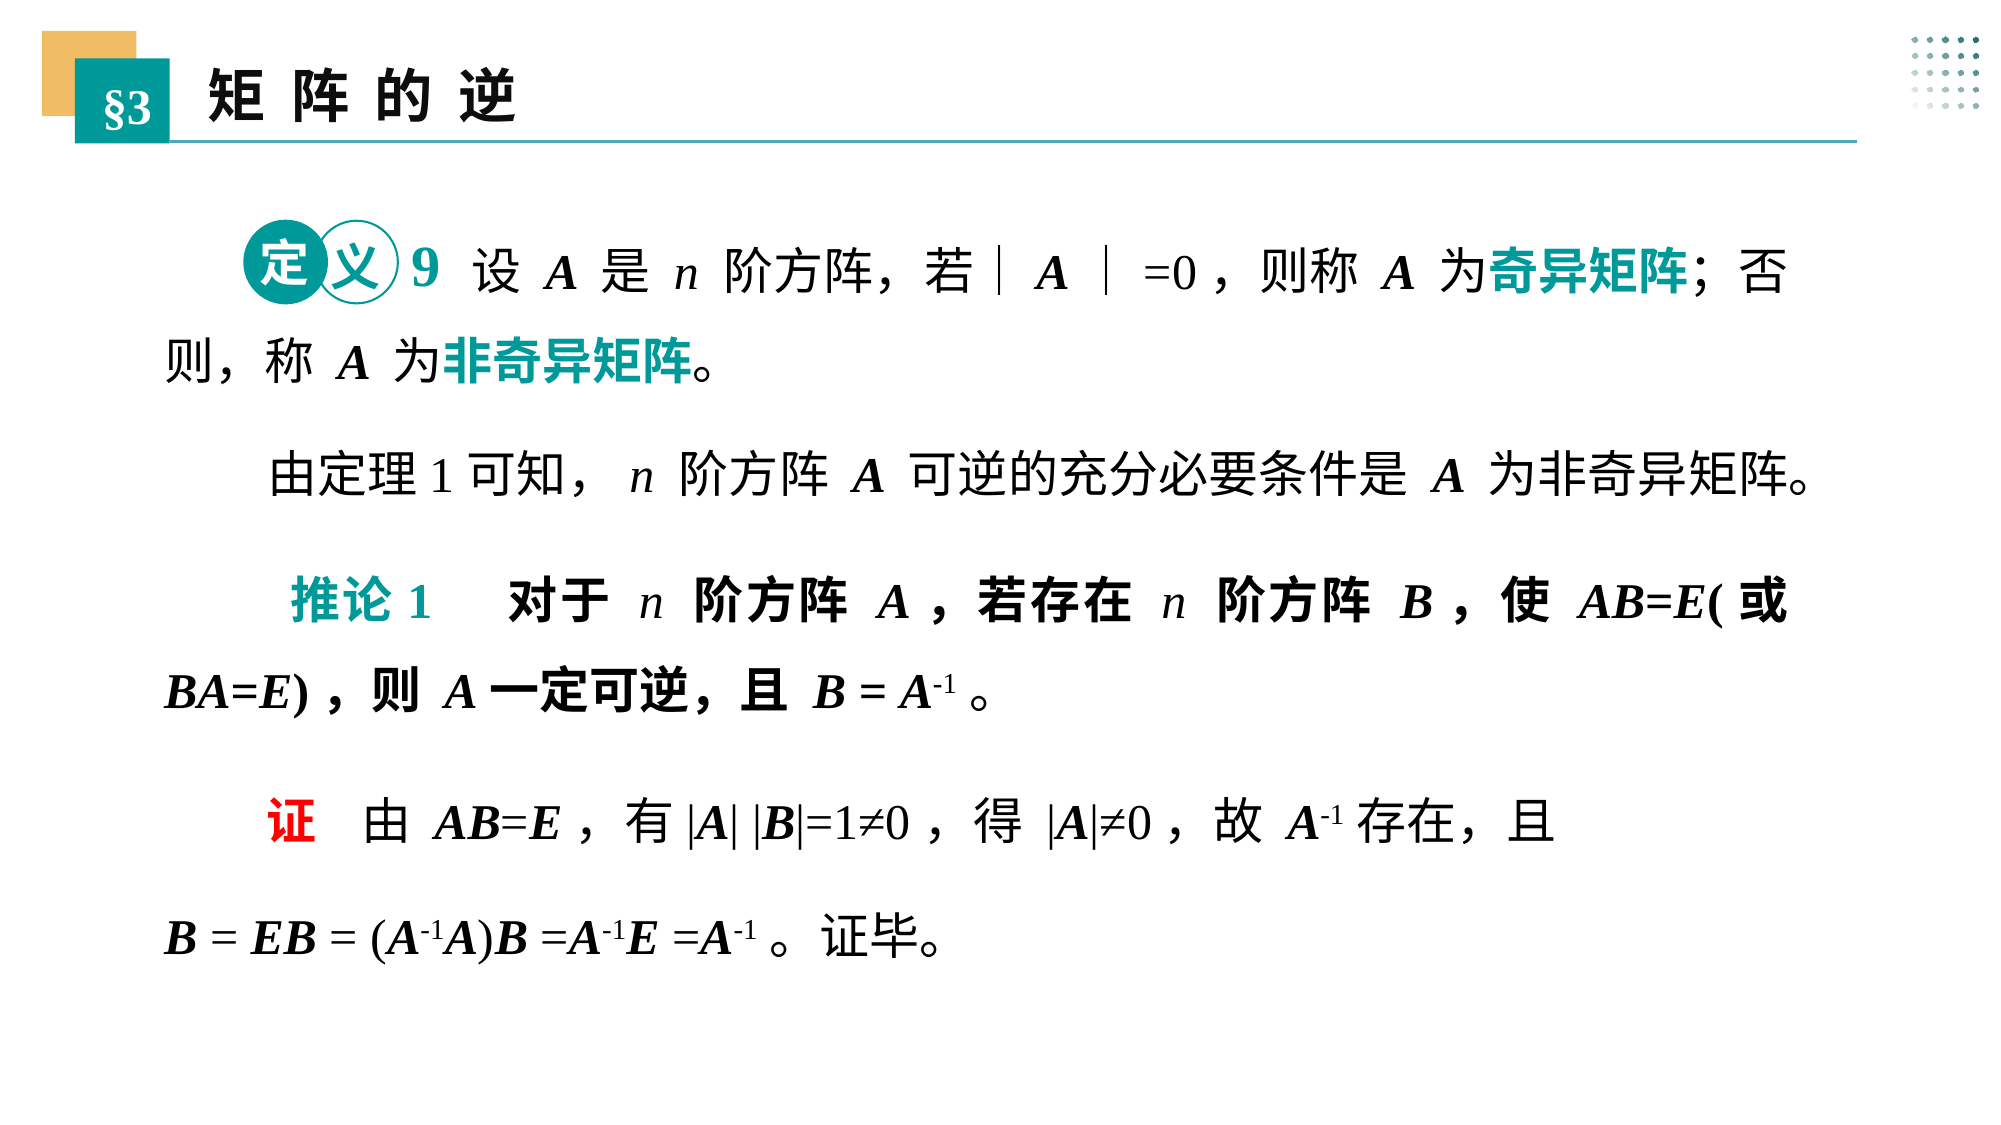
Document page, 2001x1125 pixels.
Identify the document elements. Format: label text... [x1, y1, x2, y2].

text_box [79, 51, 856, 143]
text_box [244, 220, 472, 307]
text_box 设 A 是 n 阶方阵，若｜A｜=0，则称 A 为奇异矩阵；否则，称 A 为非奇异矩阵。 [149, 201, 1804, 397]
text_box 由定理1可知，n 阶方阵 A 可逆的充分必要条件是 A 为非奇异矩阵。 [149, 405, 1804, 511]
text_box 证 由 AB=E，有|A| |B|=1≠0，得 |A|≠0，故 A-1存在，且 B = EB = (A-1A)B =A-1E =A-1。证毕。 [149, 751, 1863, 972]
text_box 推论1 对于 n 阶方阵 A，若存在 n 阶方阵 B，使 AB=E(或 BA=E)，则 A一定可逆，且 B = A-1。 [149, 531, 1804, 727]
